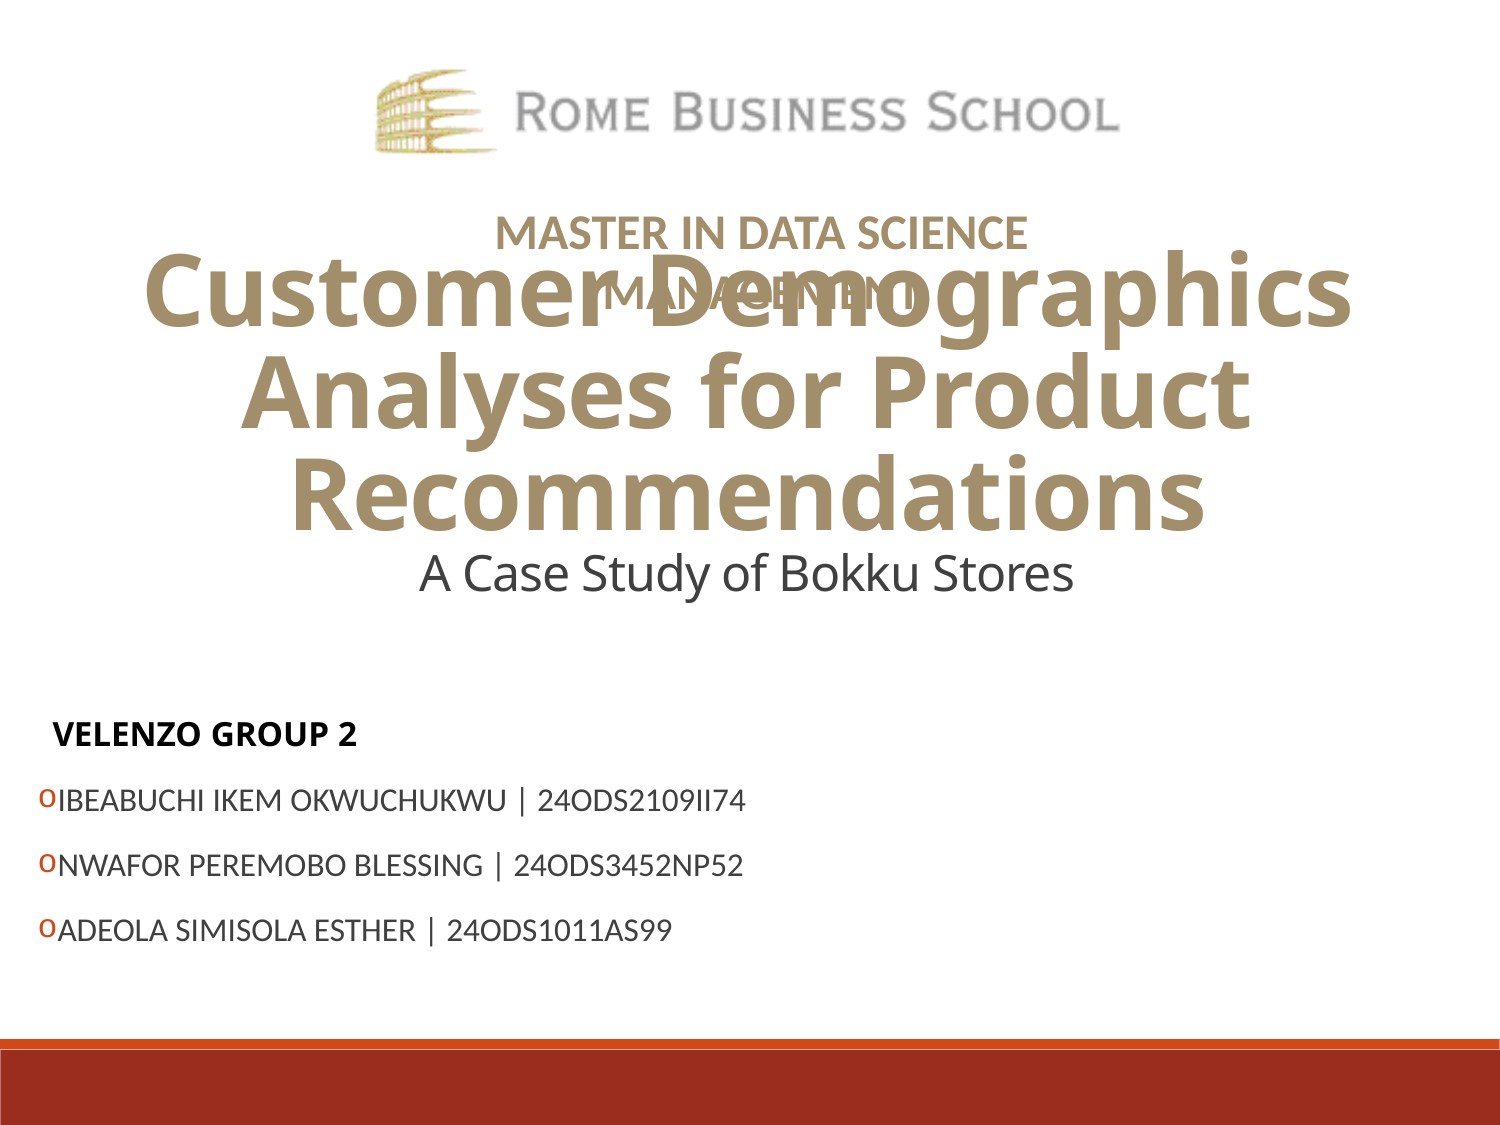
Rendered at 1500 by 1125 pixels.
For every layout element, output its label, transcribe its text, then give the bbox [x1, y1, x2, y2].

text_box Customer Demographics Analyses for Product Recommendations A Case Study of Bokku Stores [0, 387, 1498, 729]
text_box VELENZO GROUP 2 IBEABUCHI IKEM OKWUCHUKWU | 24ODS2109II74 NWAFOR PEREMOBO BLESSING | 24ODS3452NP52 ADEOLA SIMISOLA ESTHER | 24ODS1011AS99 [37, 710, 1275, 1076]
picture [359, 65, 1142, 167]
text_box MASTER IN DATA SCIENCE MANAGEMENT [359, 192, 1164, 328]
